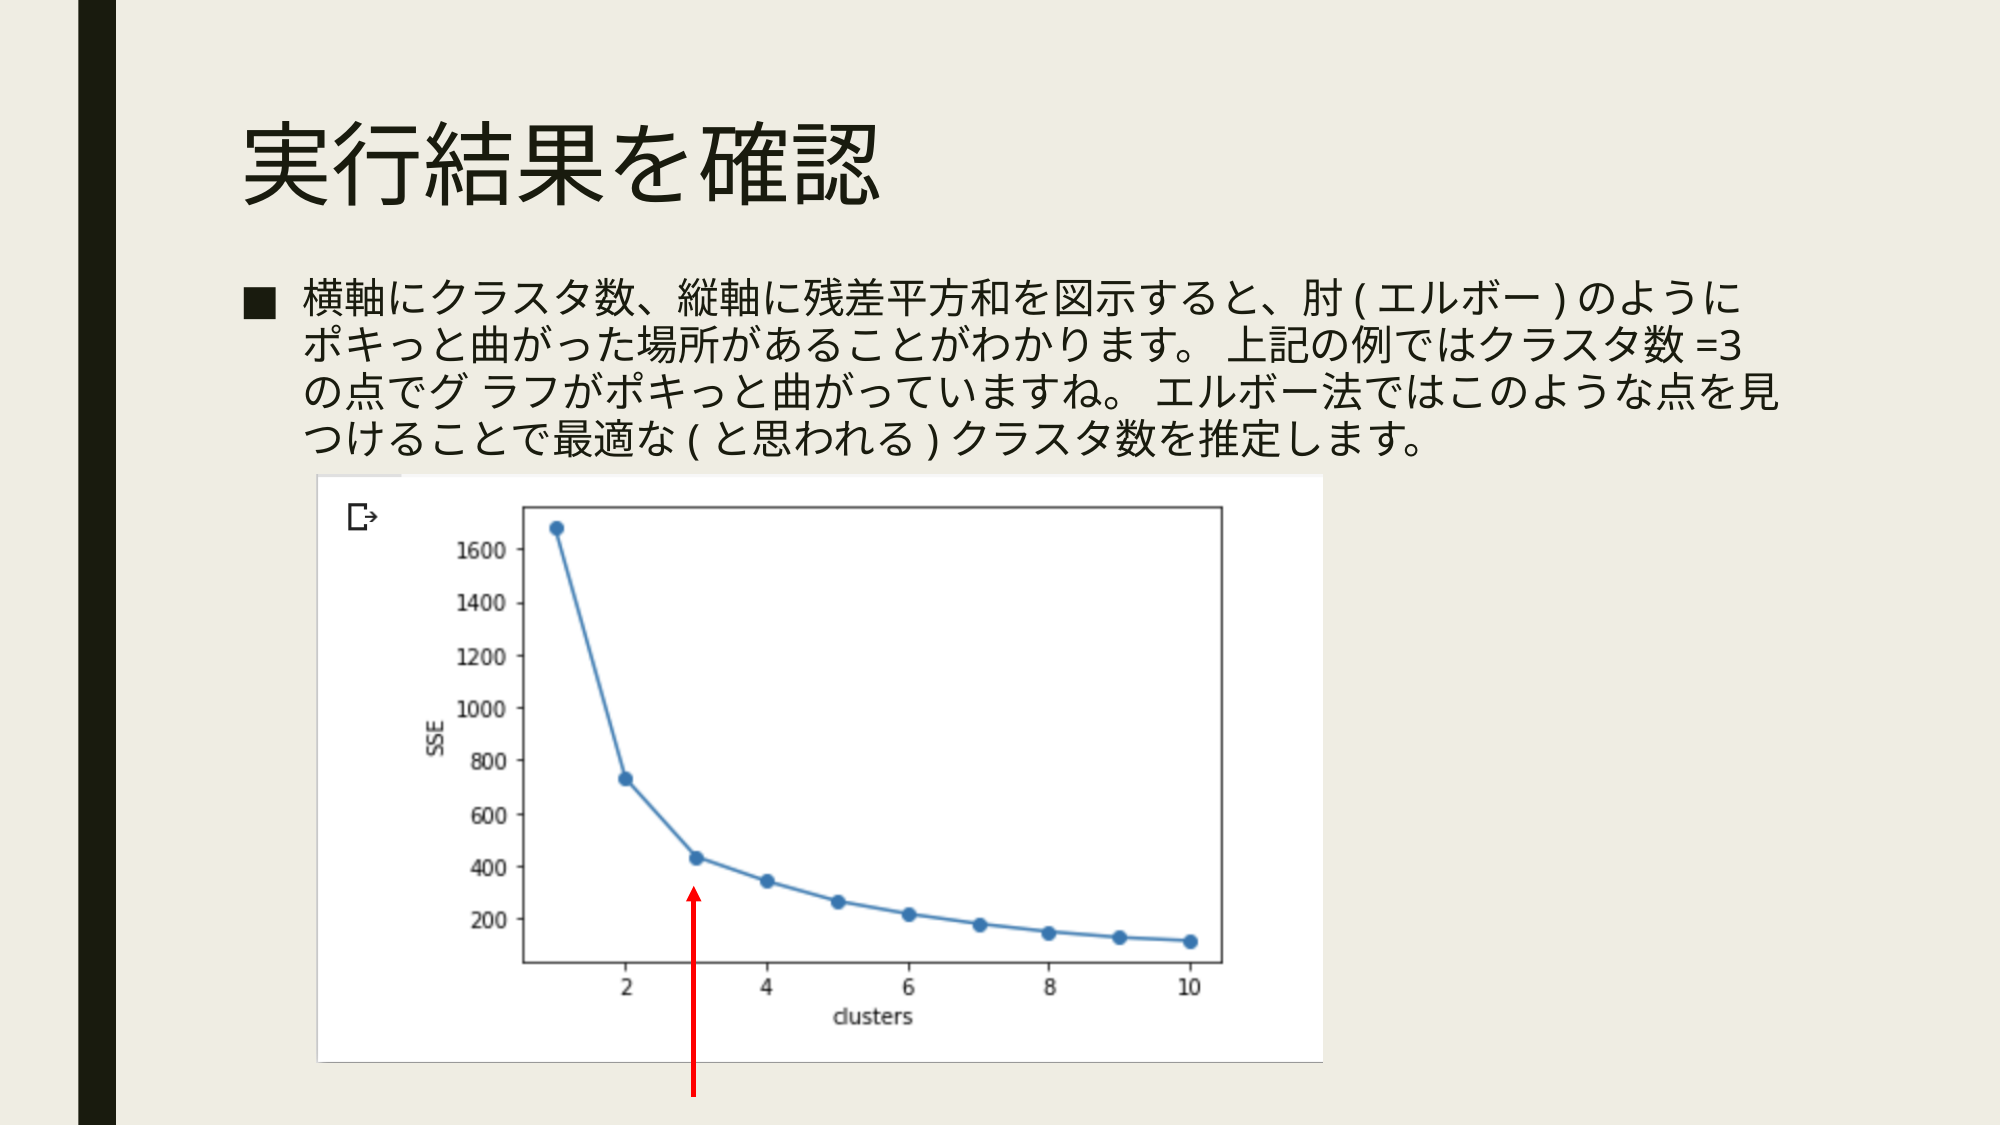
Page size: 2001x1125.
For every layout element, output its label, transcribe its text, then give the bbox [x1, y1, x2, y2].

picture [316, 474, 1323, 1063]
title 実行結果を確認 [225, 112, 1800, 268]
list 横軸にクラスタ数、縦軸に残差平方和を図示すると、肘(エルボー)のようにポキっと曲がった場所があることがわかります。 上記の例ではクラスタ数=3の点でグ ラフがポキっと曲がっていますね。 エルボー法ではこのような点を見つけることで最適な(と思われる)クラスタ数を推定します。 [225, 268, 1800, 857]
